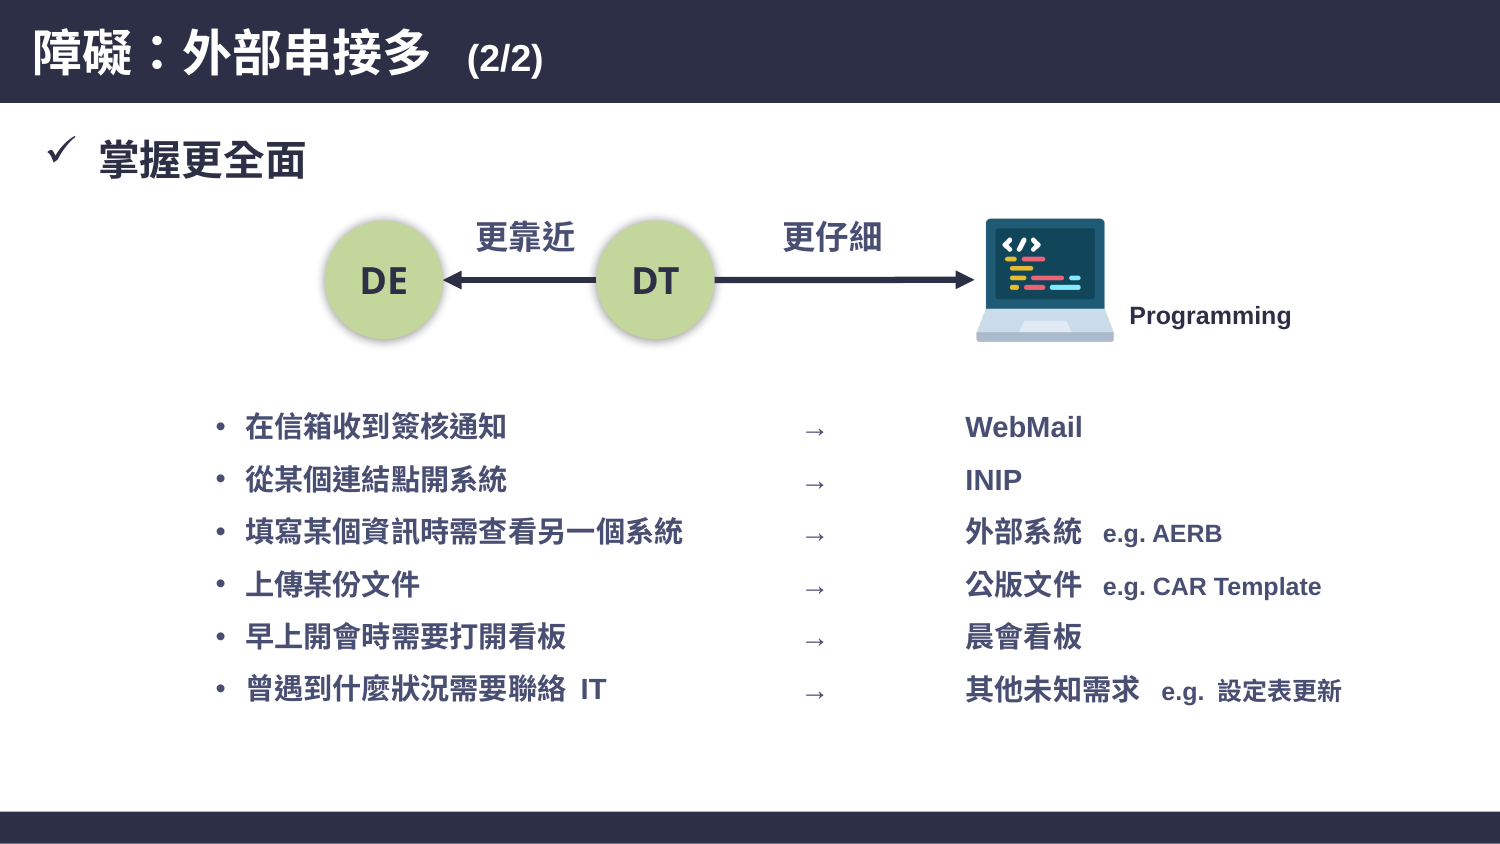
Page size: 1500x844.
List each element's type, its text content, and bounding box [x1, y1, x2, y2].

text_box WebMail INIP 外部系統 e.g. AERB 公版文件 e.g. CAR Template 晨會看板 其他未知需求 e.g. 設定表更新 [950, 383, 1382, 714]
text_box Programming [1120, 291, 1377, 337]
text_box 更靠近 [430, 209, 620, 264]
text_box DE [322, 218, 445, 342]
text_box → → → → → → [761, 383, 868, 714]
text_box 在信箱收到簽核通知 從某個連結點開系統 填寫某個資訊時需查看另一個系統 上傳某份文件 早上開會時需要打開看板 曾遇到什麼狀況需要聯絡 IT [171, 383, 750, 714]
text_box 掌握更全面 [29, 126, 526, 192]
picture [974, 208, 1116, 351]
text_box 障礙：外部串接多 (2/2) [17, 13, 739, 89]
text_box 更仔細 [738, 209, 928, 264]
text_box [0, 0, 1500, 105]
text_box [0, 810, 1500, 844]
text_box DT [594, 218, 717, 342]
